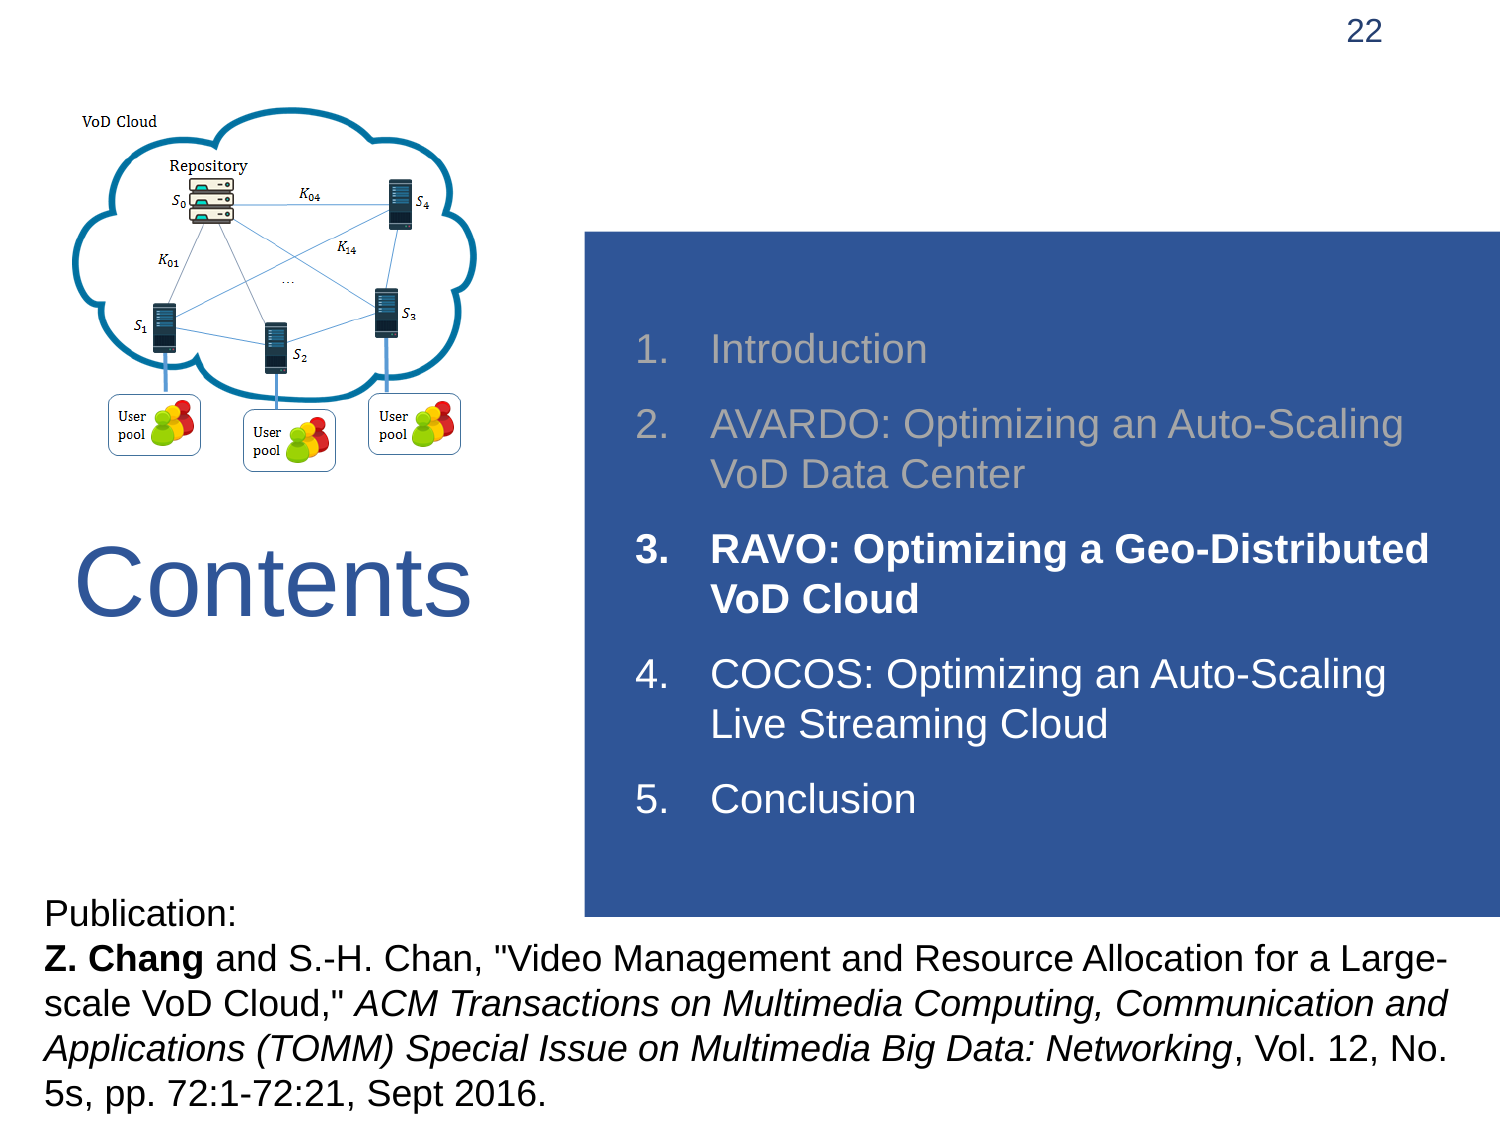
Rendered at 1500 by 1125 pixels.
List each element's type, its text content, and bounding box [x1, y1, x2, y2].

picture [58, 78, 493, 480]
title Contents [59, 480, 491, 756]
text_box Publication: Z. Chang and S.-H. Chan, "Video Management and Resource Allocation for a Large-scale VoD Cloud," ACM Transactions on Multimedia Computing, Communication and Applications (TOMM) Special Issue on Multimedia Big Data: Networking, Vol. 12, No. 5s, pp. 72:1-72:21, Sept 2016. [29, 881, 1471, 1122]
slide_number 22 [995, 0, 1399, 59]
list Introduction AVARDO: Optimizing an Auto-Scaling VoD Data Center RAVO: Optimizing a Geo-Distributed VoD Cloud COCOS: Optimizing an Auto-Scaling Live Streaming Cloud Conclusion [620, 314, 1483, 823]
